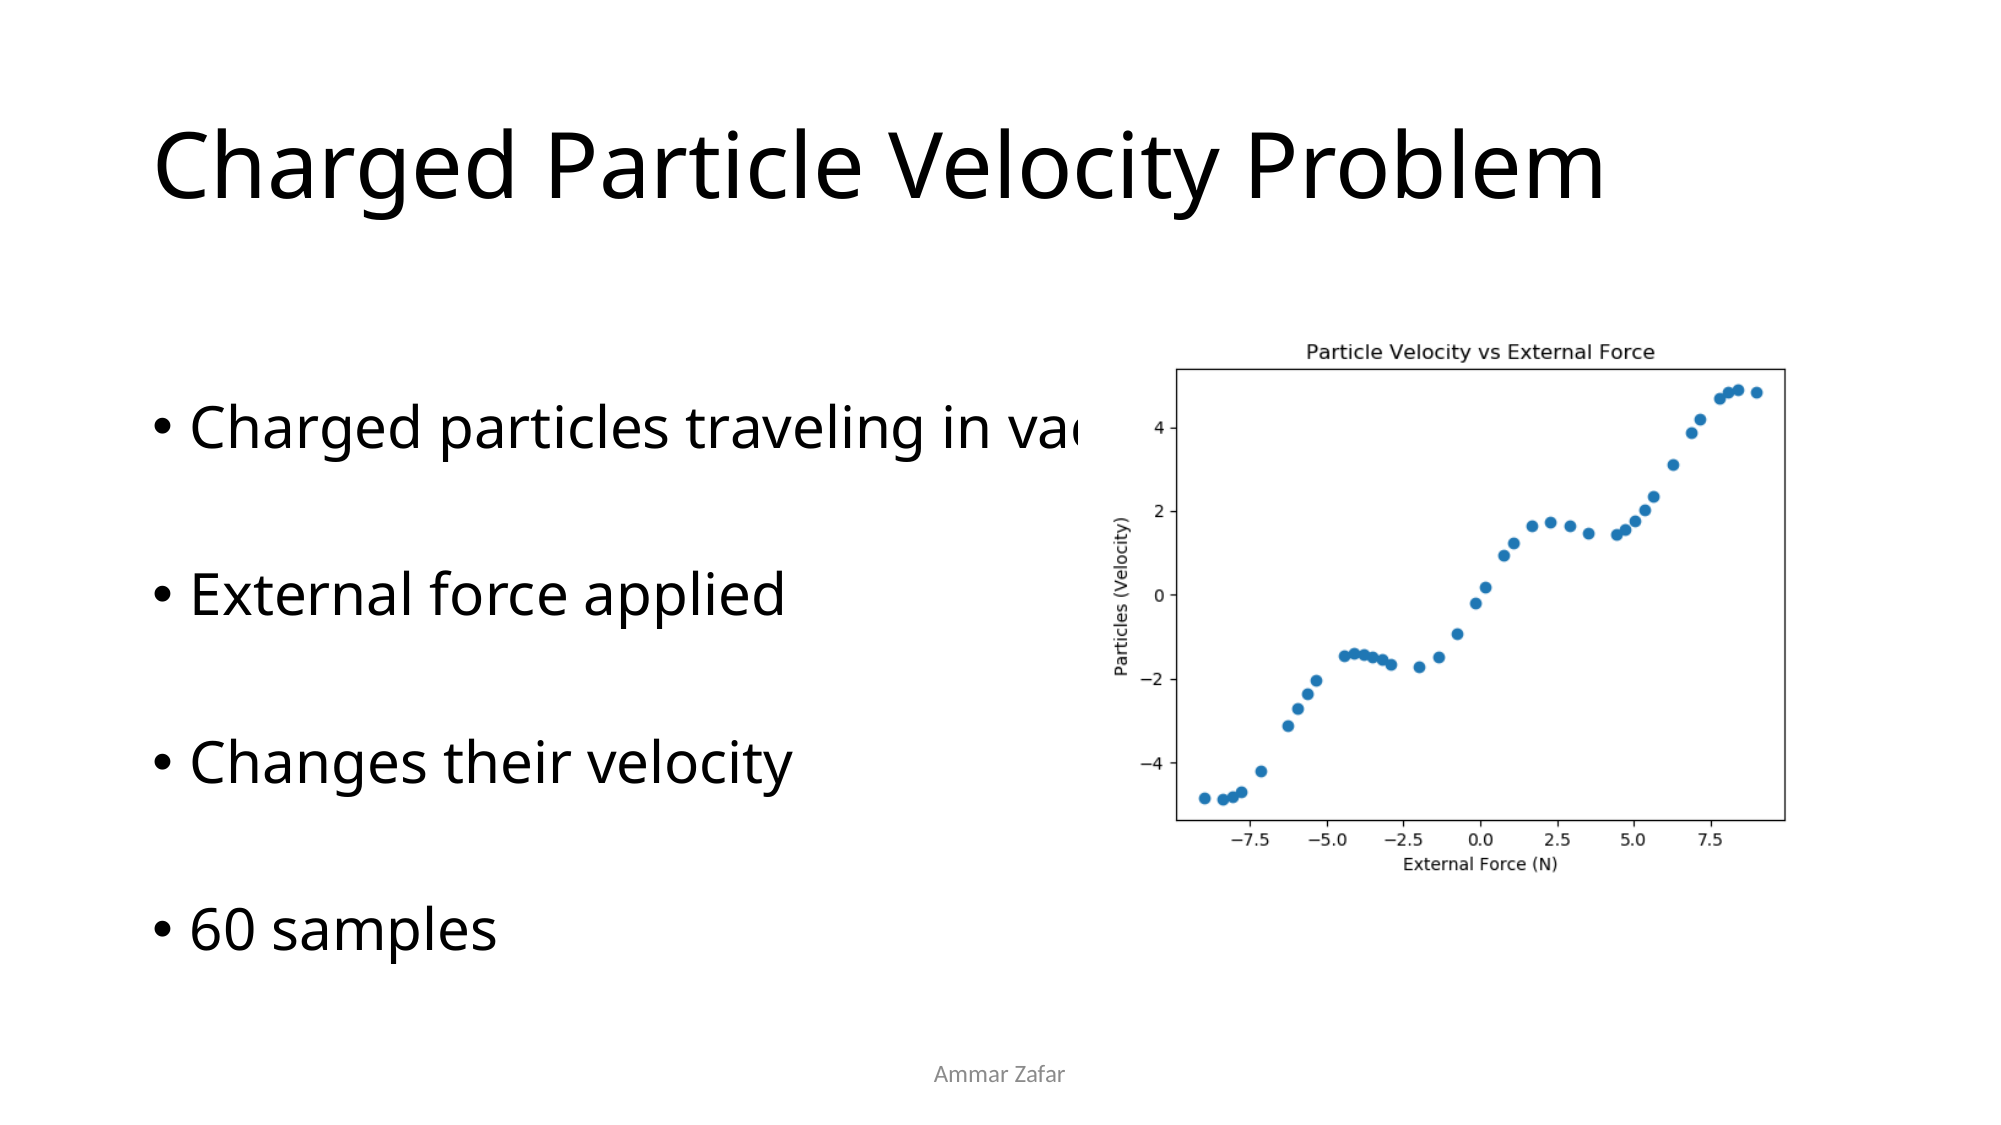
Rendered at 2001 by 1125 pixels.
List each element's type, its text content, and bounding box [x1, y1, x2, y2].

list Charged particles traveling in vacuum External force applied Changes their velocity 60 samples [137, 299, 1863, 1014]
footer Ammar Zafar [662, 1042, 1338, 1103]
title Charged Particle Velocity Problem [137, 59, 1863, 278]
picture [1078, 299, 1863, 885]
